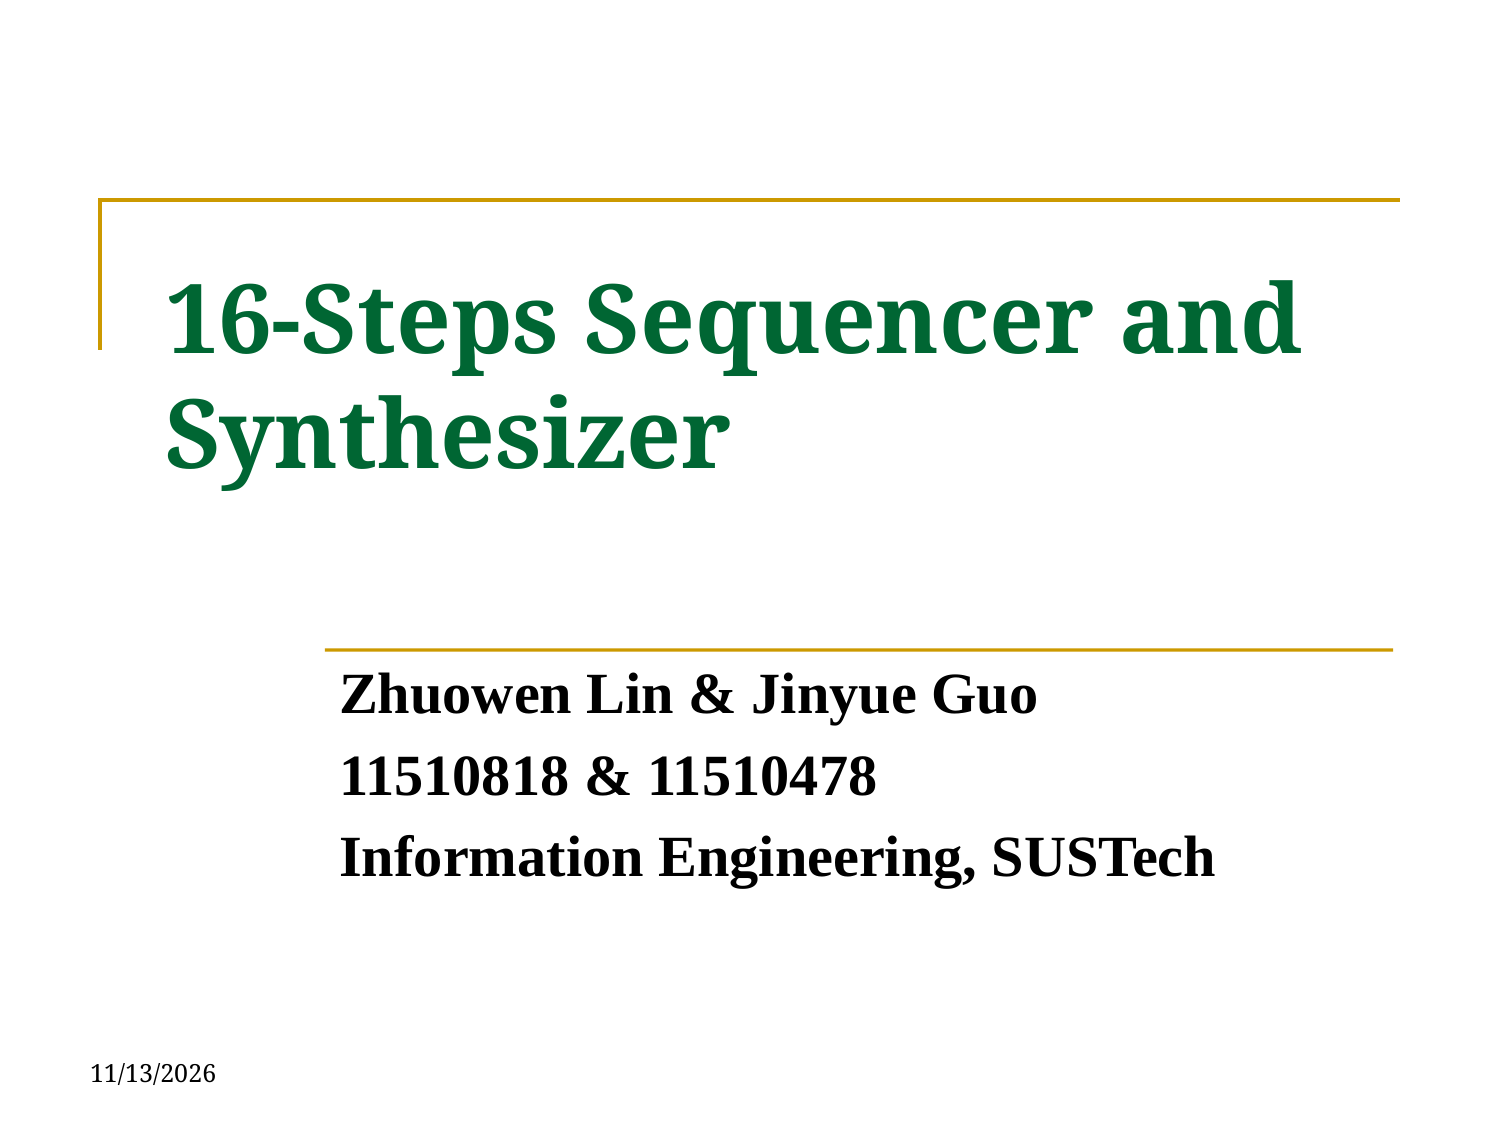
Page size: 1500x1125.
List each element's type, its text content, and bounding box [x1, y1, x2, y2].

title 16-Steps Sequencer and Synthesizer [150, 249, 1401, 538]
subtitle Zhuowen Lin & Jinyue Guo 11510818 & 11510478 Information Engineering, SUSTech [324, 647, 1400, 936]
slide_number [74, 1023, 426, 1100]
